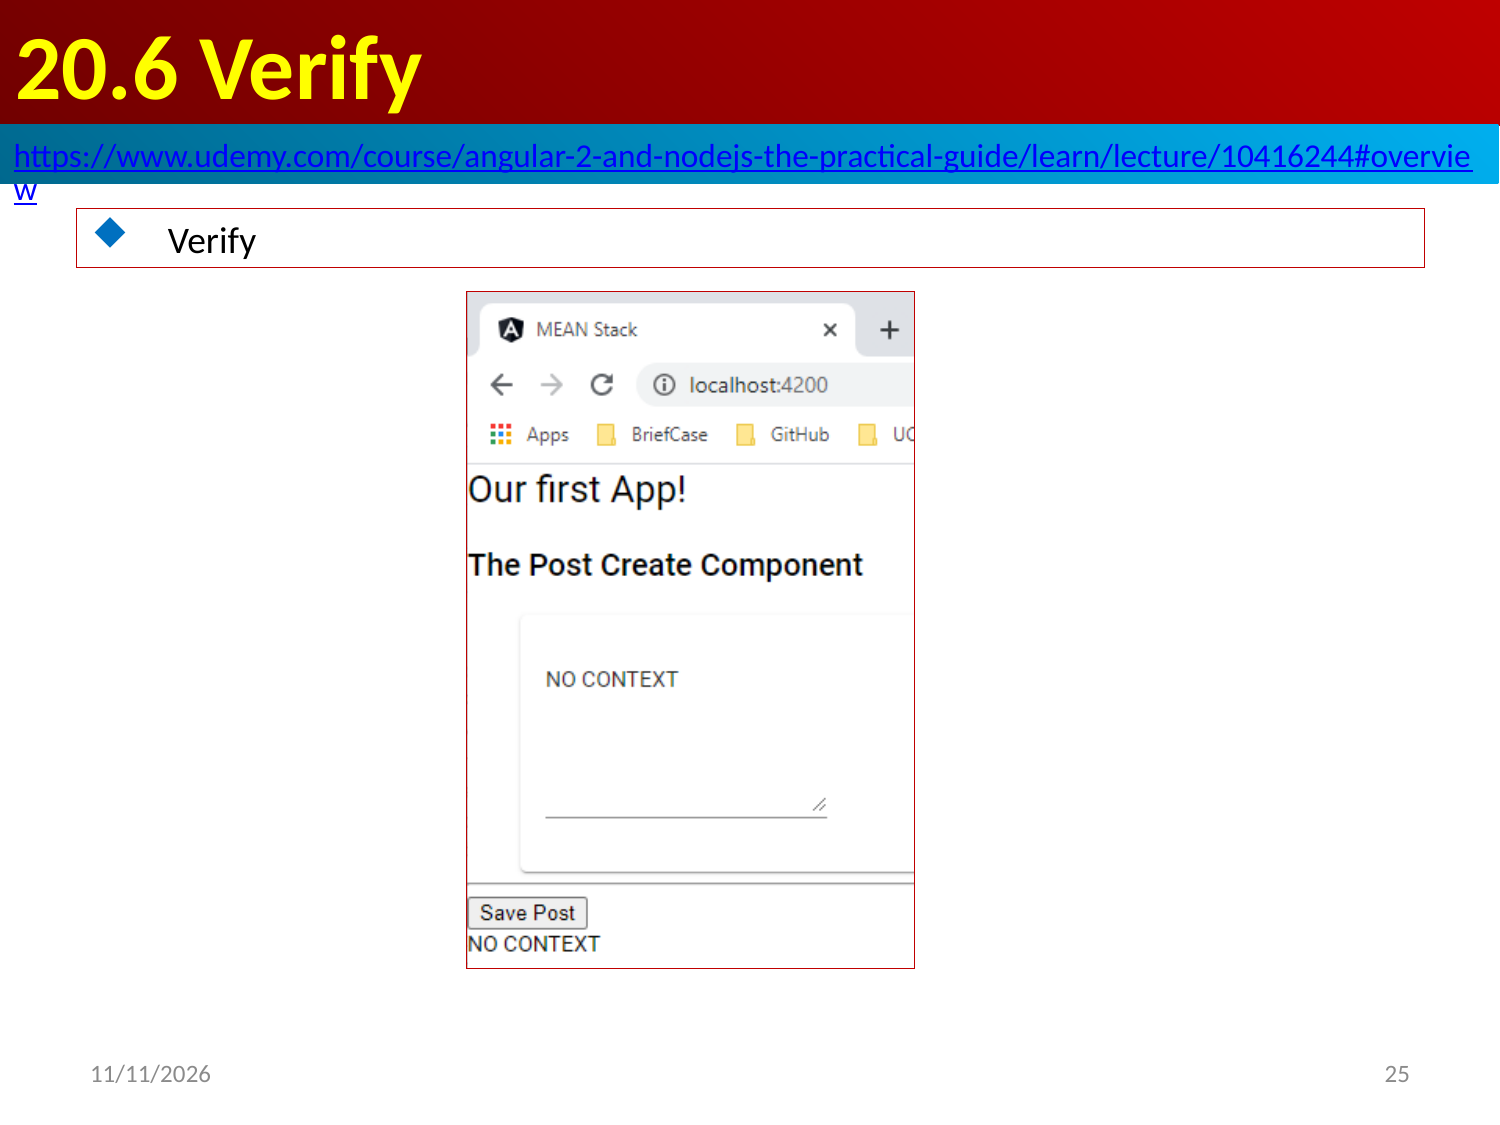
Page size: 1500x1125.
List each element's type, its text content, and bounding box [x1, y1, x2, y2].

picture [466, 291, 916, 969]
slide_number 25 [1074, 1042, 1425, 1103]
title 20.6 Verify [0, 0, 1500, 126]
text_box https://www.udemy.com/course/angular-2-and-nodejs-the-practical-guide/learn/lecture/10416244#overview [0, 124, 1499, 184]
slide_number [75, 1042, 425, 1103]
subtitle Verify [76, 208, 1425, 268]
